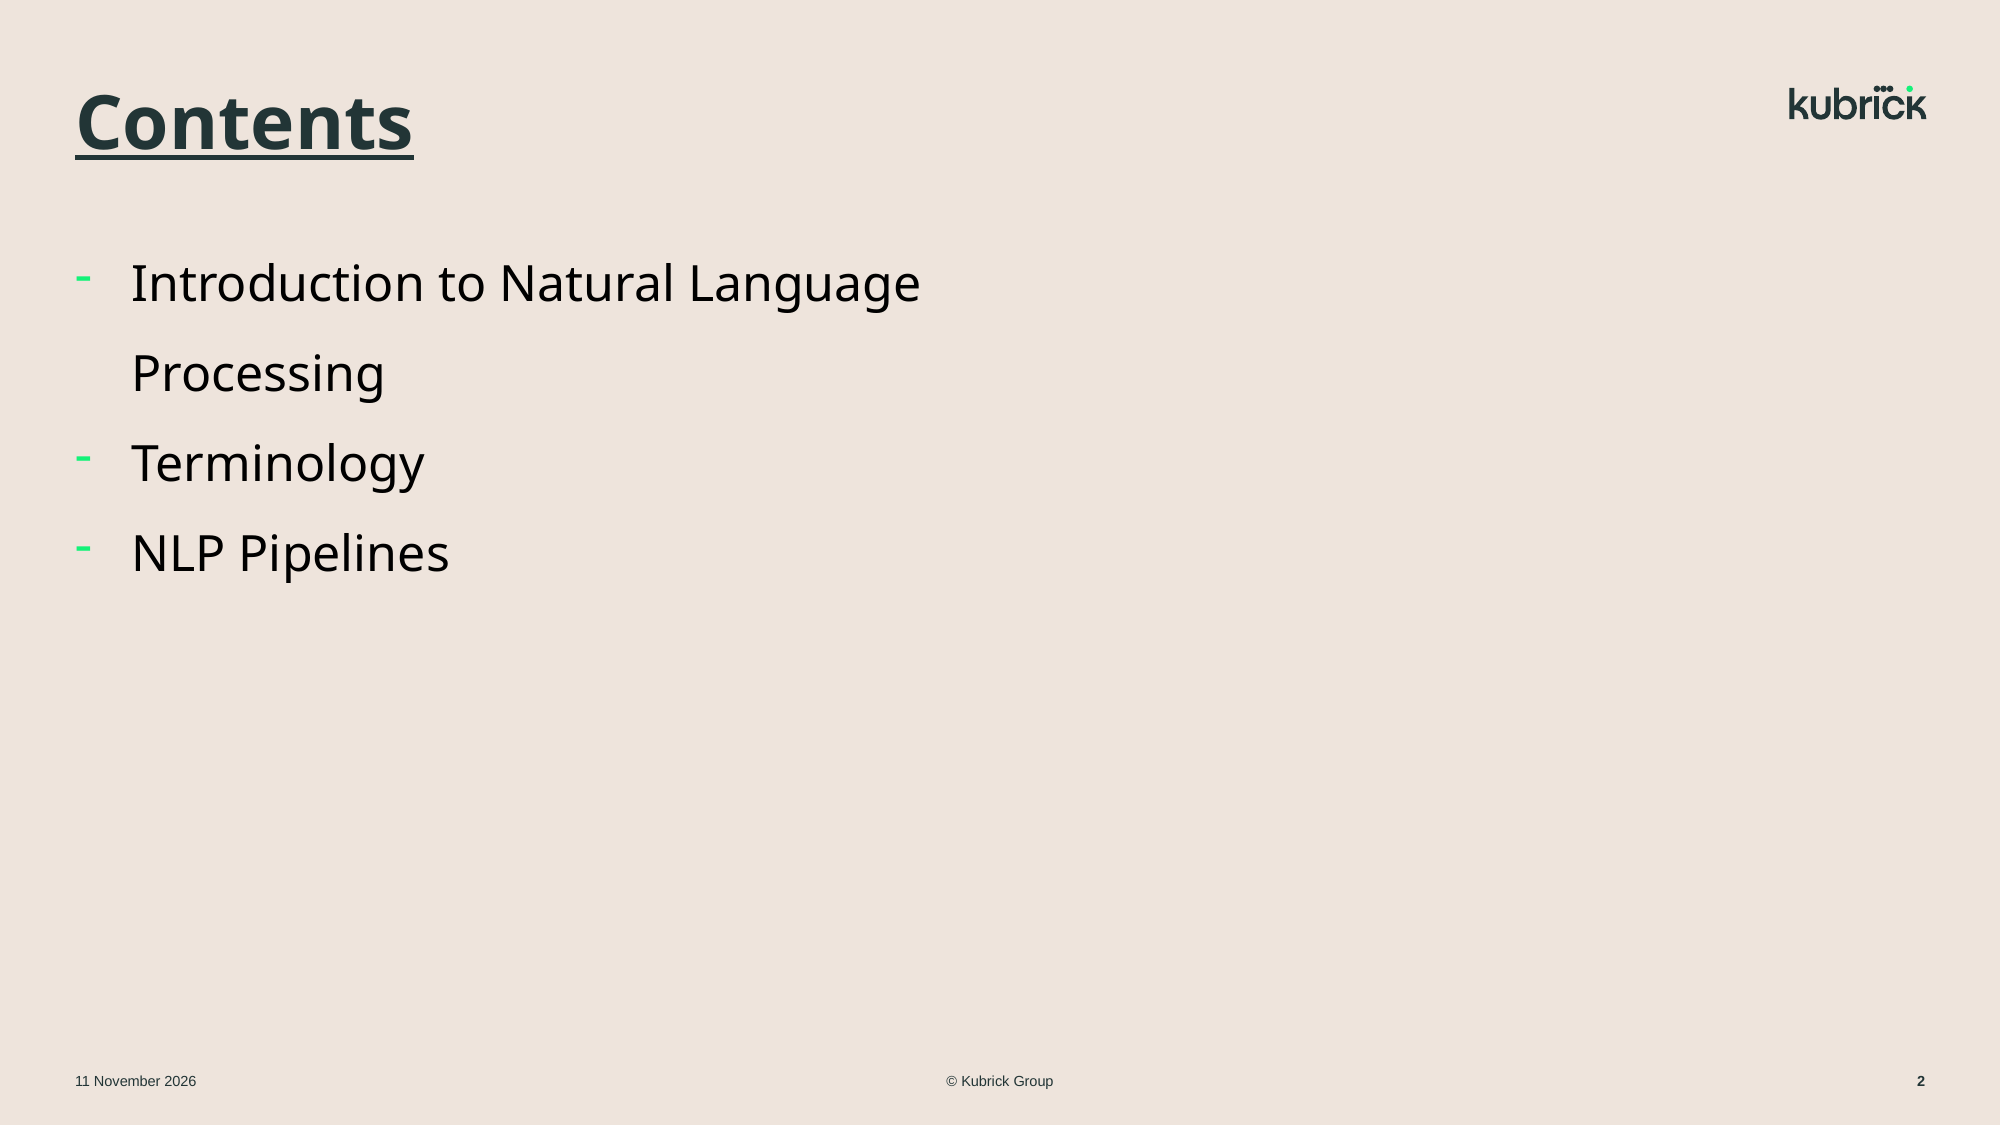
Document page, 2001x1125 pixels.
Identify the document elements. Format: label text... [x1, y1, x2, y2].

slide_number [75, 1072, 525, 1104]
title Contents [75, 84, 1692, 164]
slide_number 2 [1475, 1072, 1925, 1104]
text_box Introduction to Natural Language Processing Terminology NLP Pipelines [75, 221, 1139, 936]
footer © Kubrick Group [662, 1071, 1338, 1103]
